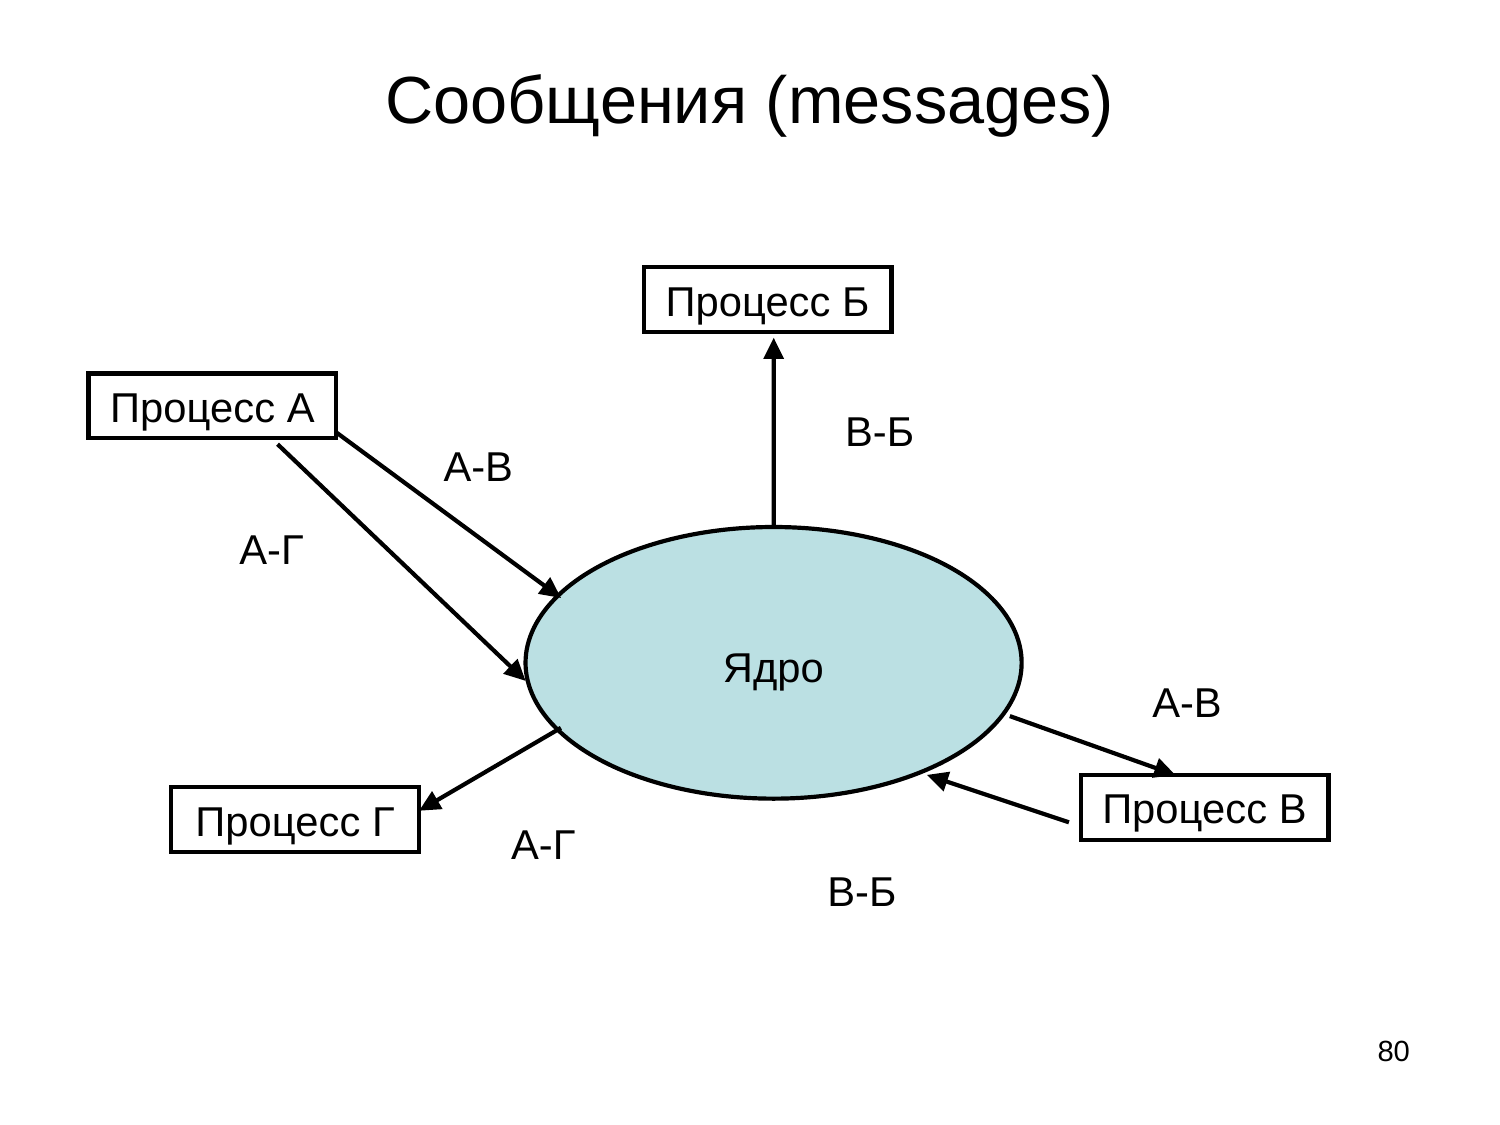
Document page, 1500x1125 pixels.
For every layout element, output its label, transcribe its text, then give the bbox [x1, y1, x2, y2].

slide_number 80 [1074, 1024, 1426, 1103]
text_box В-Б [809, 857, 916, 923]
text_box [419, 727, 561, 811]
text_box Процесс Б [643, 267, 892, 332]
text_box Процесс В [1080, 774, 1329, 840]
text_box [525, 527, 1022, 799]
text_box [927, 771, 1069, 823]
text_box А-Г [478, 810, 609, 876]
text_box Процесс Г [171, 786, 419, 852]
text_box [277, 444, 526, 681]
text_box Ядро [631, 633, 916, 699]
title Сообщения (messages) [74, 44, 1426, 150]
text_box [763, 337, 785, 528]
text_box А-Г [206, 515, 337, 581]
text_box А-В [1104, 668, 1270, 734]
text_box А-В [395, 432, 561, 498]
text_box [425, 498, 561, 598]
text_box [1009, 716, 1176, 778]
text_box Процесс А [88, 373, 337, 439]
text_box В-Б [797, 397, 963, 462]
